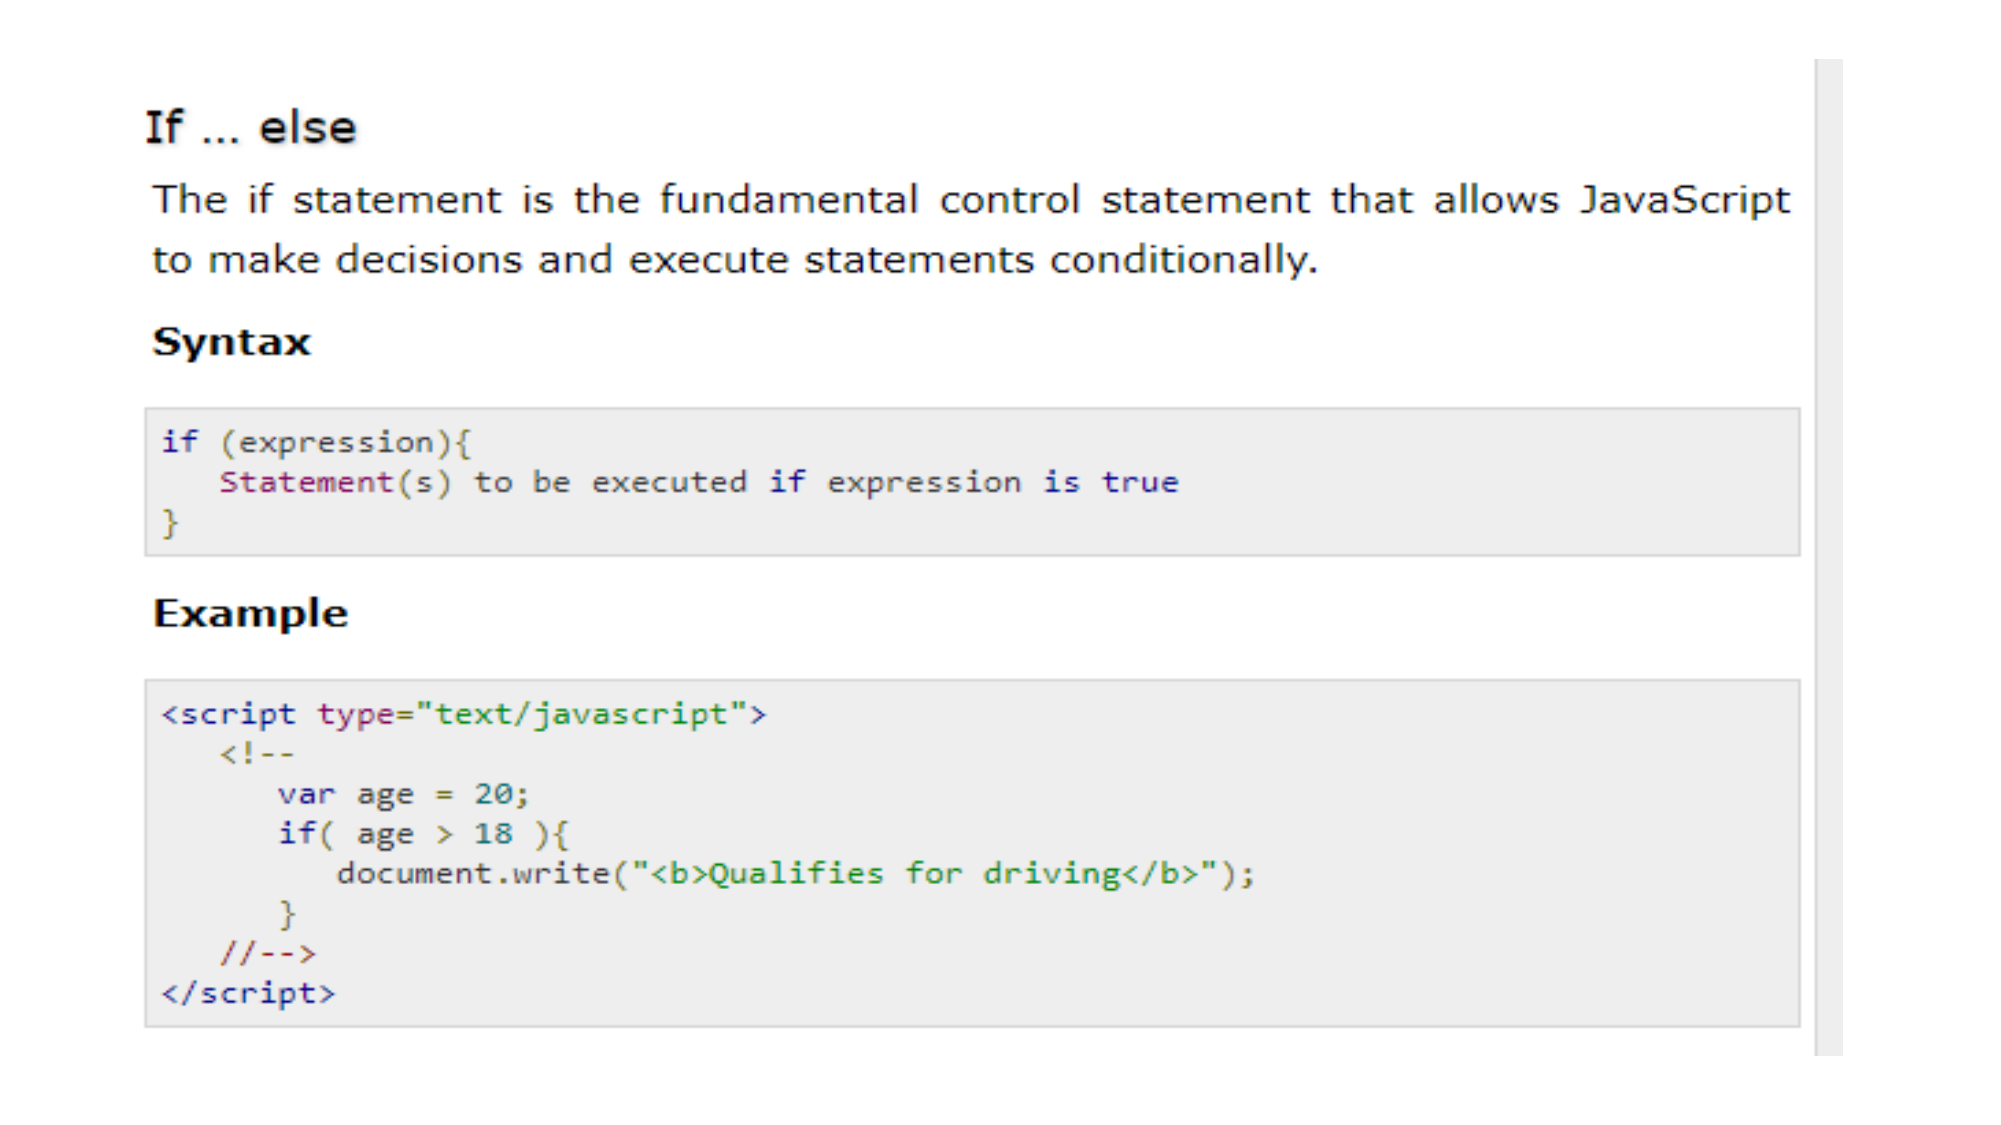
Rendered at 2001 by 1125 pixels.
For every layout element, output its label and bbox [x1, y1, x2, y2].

list [137, 59, 1843, 1056]
